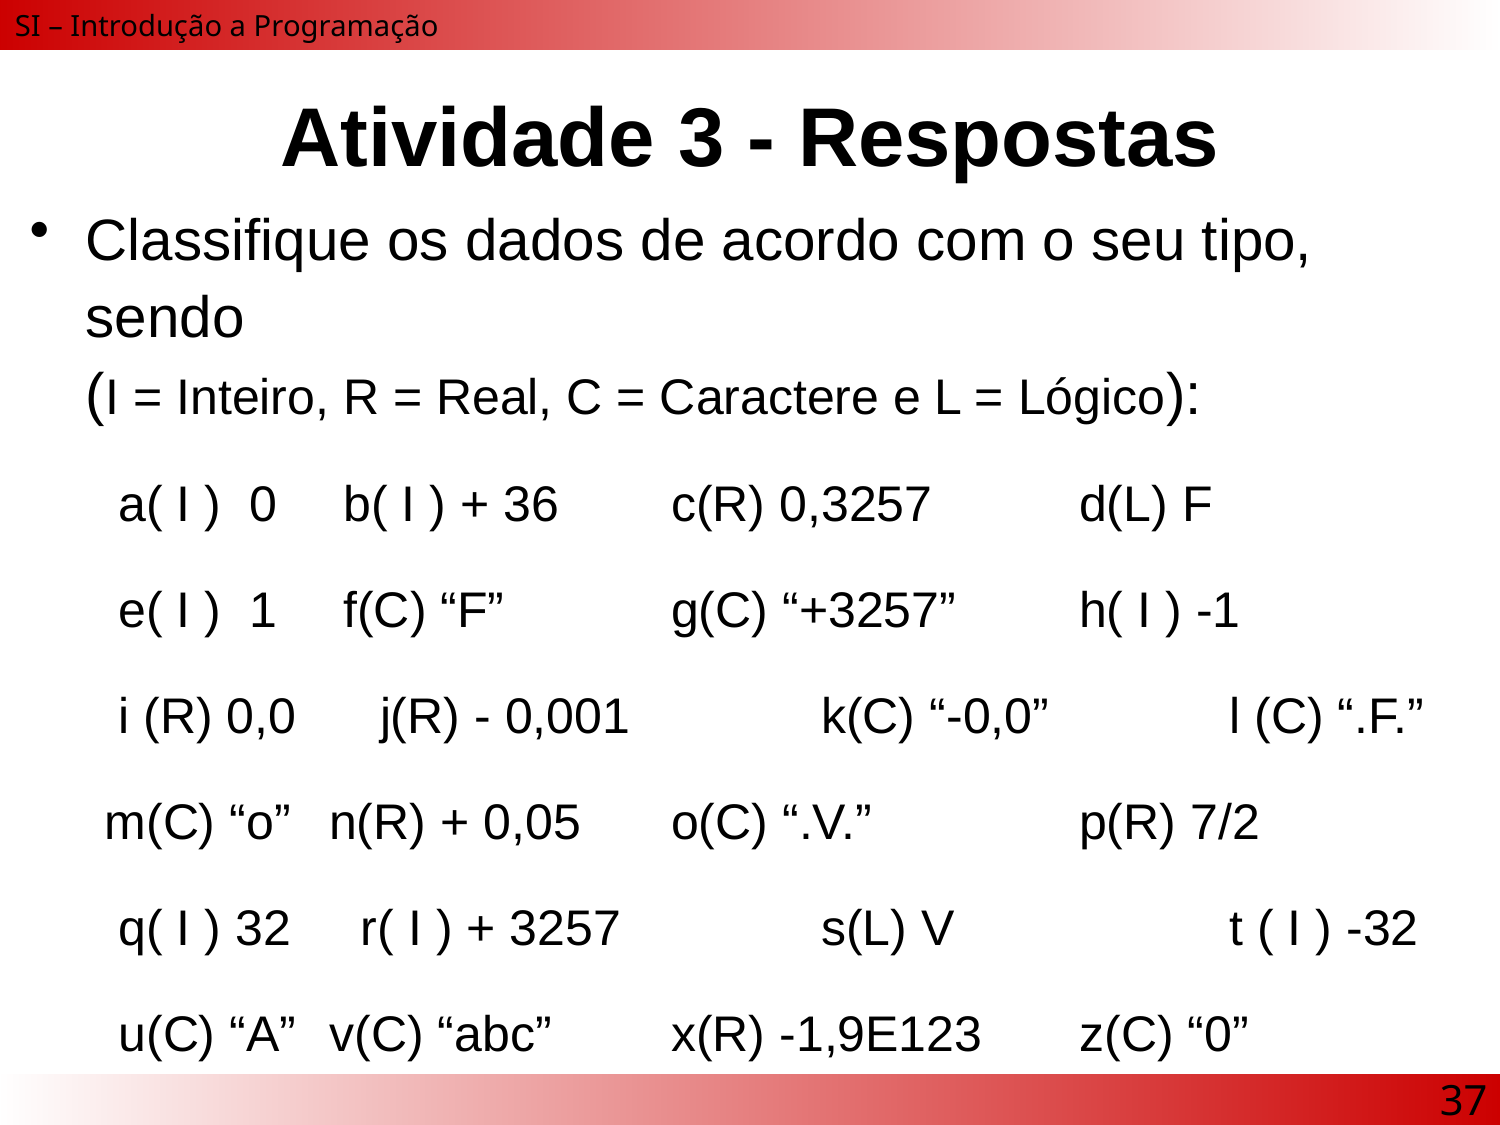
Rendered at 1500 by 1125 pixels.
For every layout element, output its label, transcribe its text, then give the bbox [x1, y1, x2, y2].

list Classifique os dados de acordo com o seu tipo, sendo (I = Inteiro, R = Real, C = Caractere e L = Lógico): a( I ) 0 b( I ) + 36 c(R) 0,3257 d(L) F e( I ) 1 f(C) “F” g(C) “+3257” h( I ) -1 i (R) 0,0 j(R) - 0,001 k(C) “-0,0” l (C) “.F.” m(C) “o” n(R) + 0,05 o(C) “.V.” p(R) 7/2 q( I ) 32 r( I ) + 3257 s(L) V t ( I ) -32 u(C) “A” v(C) “abc” x(R) -1,9E123 z(C) “0” [14, 187, 1500, 1076]
title Atividade 3 - Respostas [0, 77, 1500, 188]
slide_number 37 [1299, 1065, 1500, 1125]
